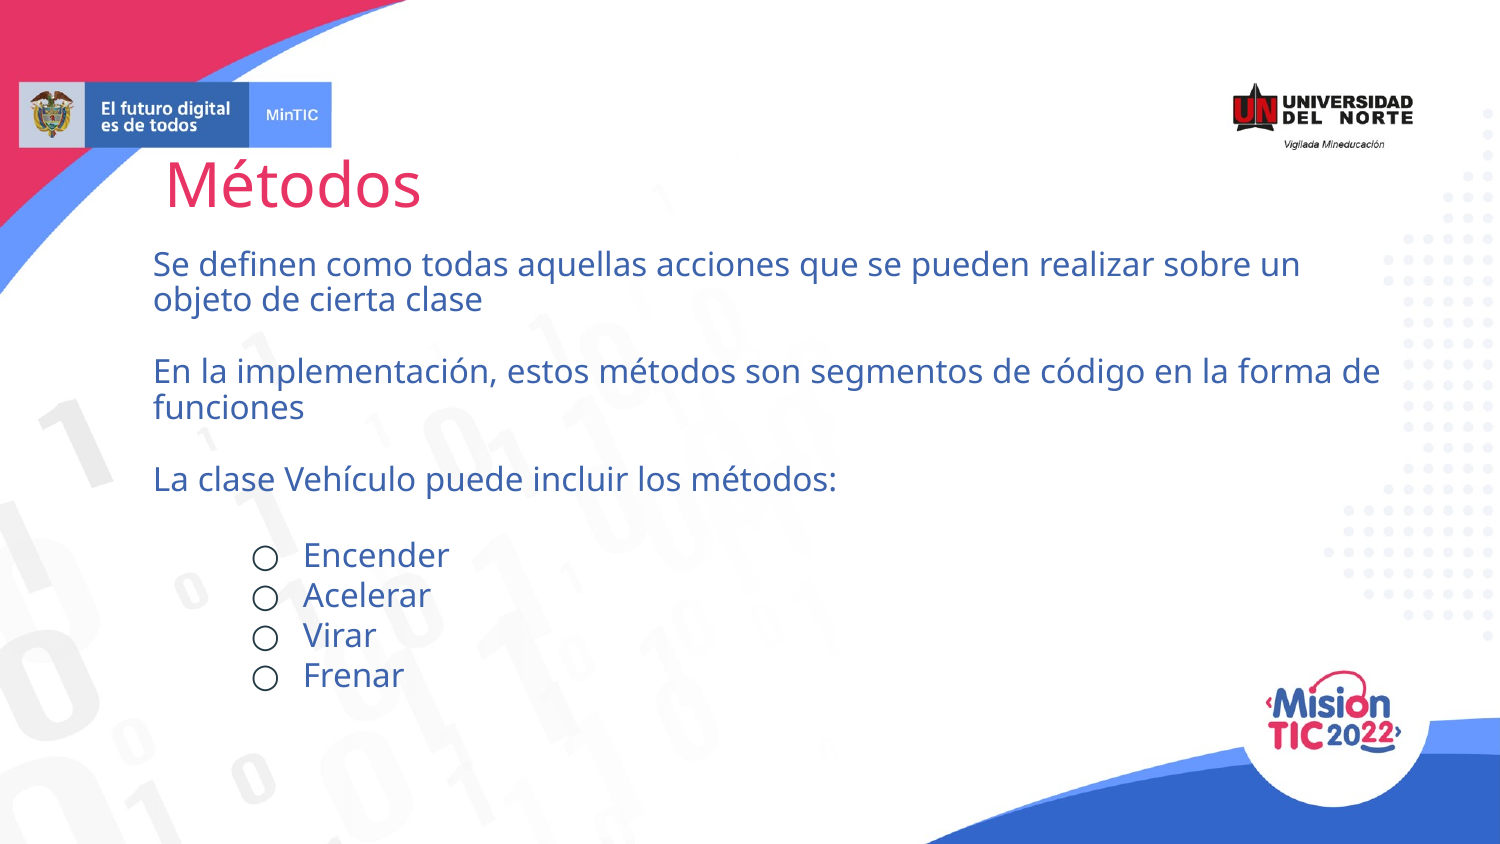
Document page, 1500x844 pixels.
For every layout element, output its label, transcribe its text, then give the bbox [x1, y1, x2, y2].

text_box Métodos [152, 149, 1138, 226]
text_box Se definen como todas aquellas acciones que se pueden realizar sobre un objeto de cierta clase En la implementación, estos métodos son segmentos de código en la forma de funciones La clase Vehículo puede incluir los métodos: Encender Acelerar Virar Frenar [152, 241, 1385, 795]
picture [0, 0, 1500, 844]
